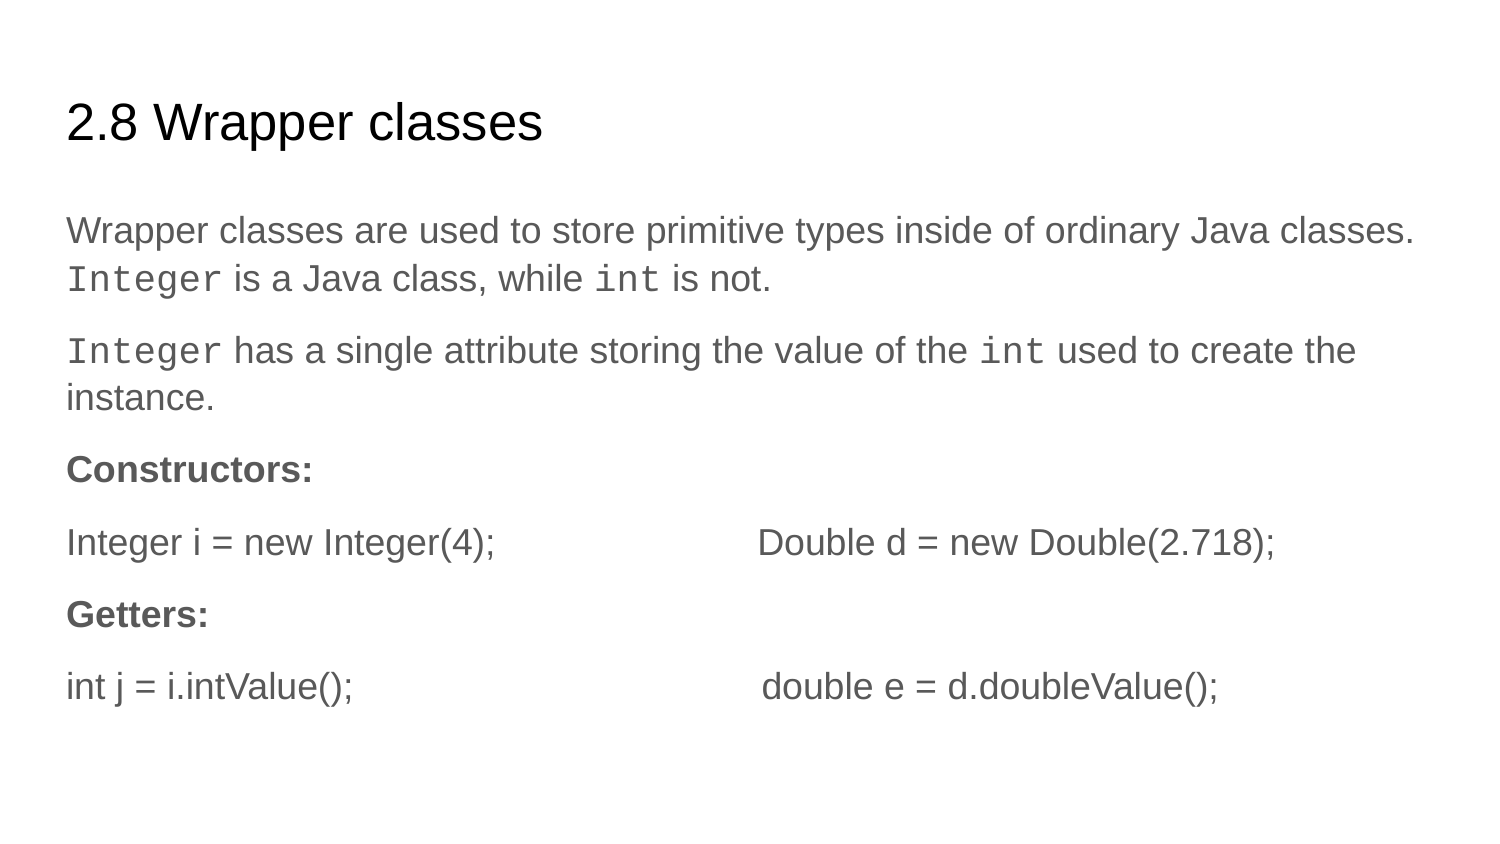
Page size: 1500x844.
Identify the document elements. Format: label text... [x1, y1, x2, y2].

title 2.8 Wrapper classes [51, 72, 1449, 167]
list Wrapper classes are used to store primitive types inside of ordinary Java classes. Integer is a Java class, while int is not. Integer has a single attribute storing the value of the int used to create the instance. Constructors: Integer i = new Integer(4); Double d = new Double(2.718); Getters: int j = i.intValue(); double e = d.doubleValue(); [51, 189, 1449, 750]
